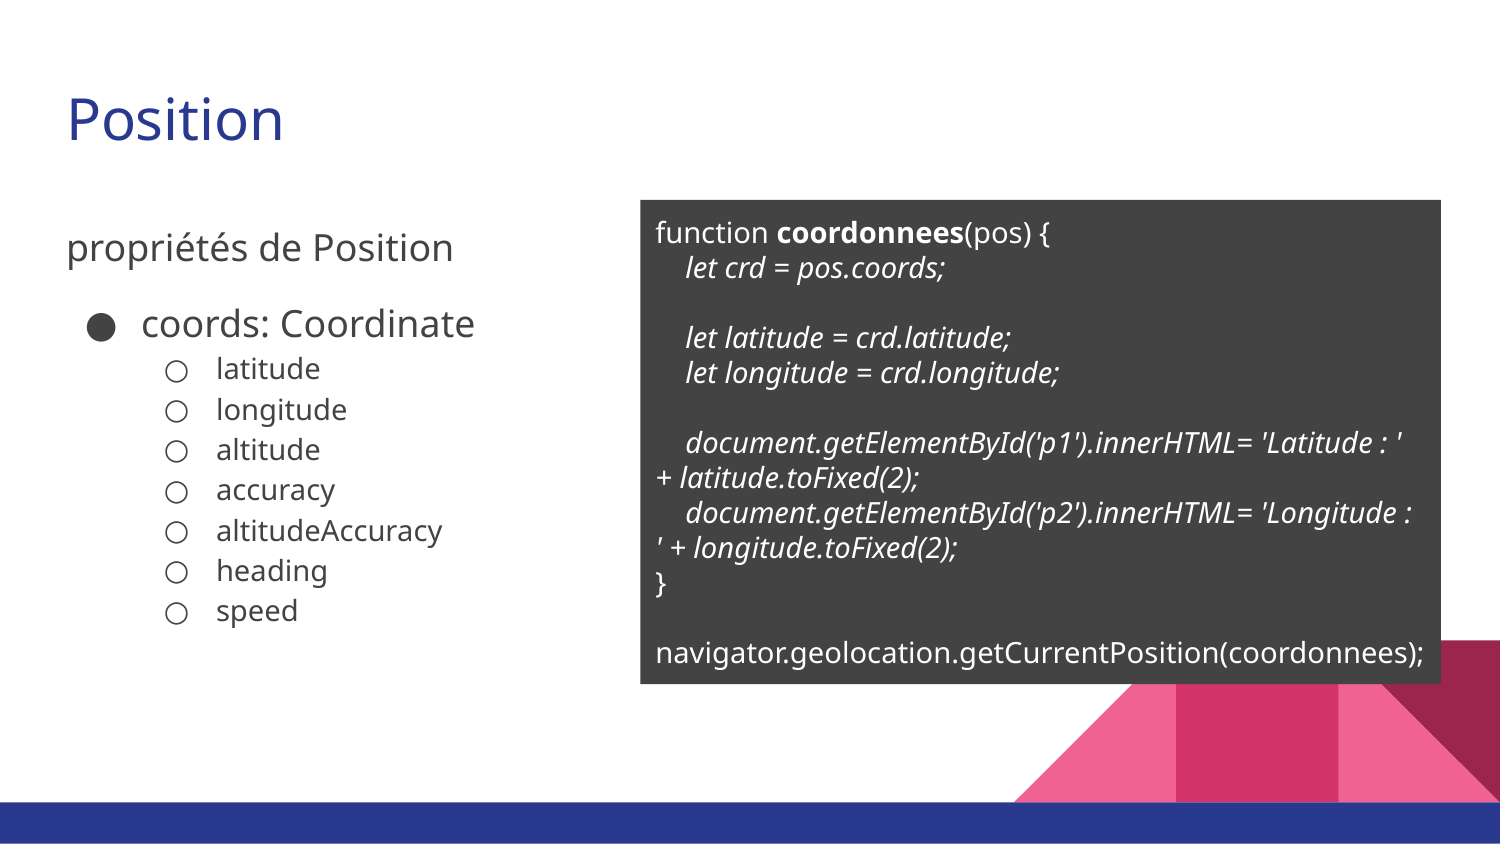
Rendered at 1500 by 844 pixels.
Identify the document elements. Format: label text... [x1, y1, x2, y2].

list propriétés de Position coords: Coordinate latitude longitude altitude accuracy altitudeAccuracy heading speed [51, 201, 1449, 750]
title Position [51, 67, 1449, 167]
text_box function coordonnees(pos) { let crd = pos.coords; let latitude = crd.latitude; let longitude = crd.longitude; document.getElementById('p1').innerHTML= 'Latitude : ' + latitude.toFixed(2); document.getElementById('p2').innerHTML= 'Longitude : ' + longitude.toFixed(2); } navigator.geolocation.getCurrentPosition(coordonnees); [640, 199, 1441, 685]
